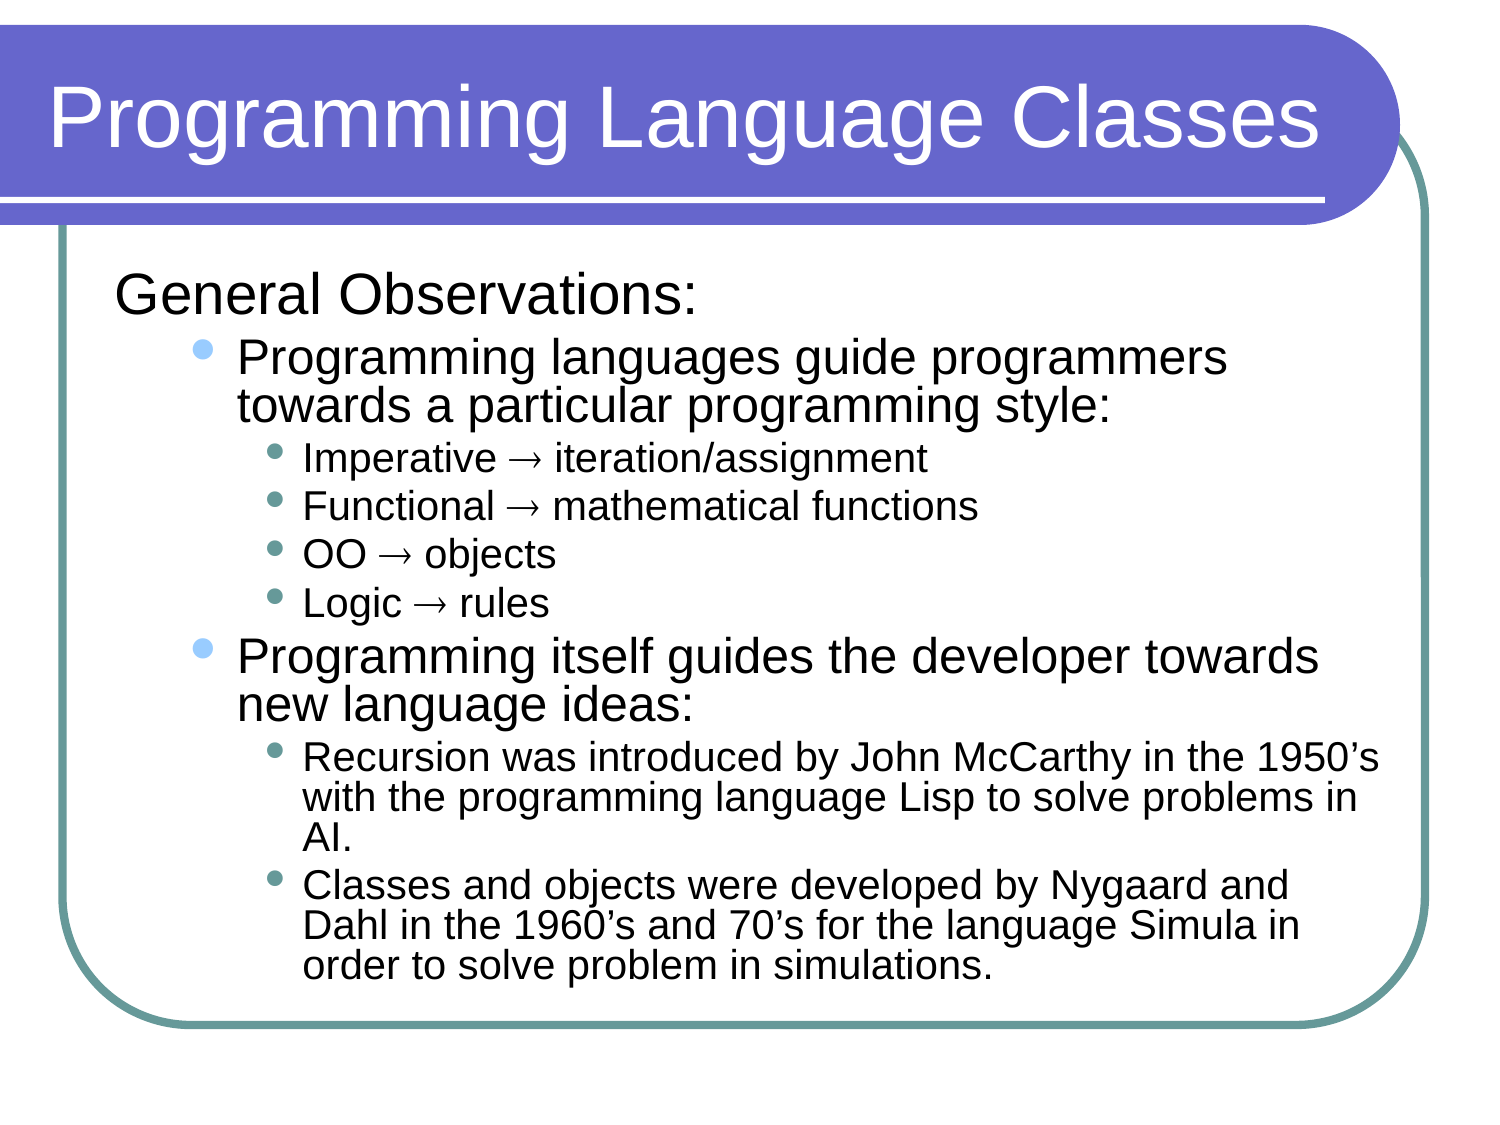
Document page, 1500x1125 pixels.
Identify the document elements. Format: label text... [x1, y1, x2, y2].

list General Observations: Programming languages guide programmers towards a particular programming style: Imperative  iteration/assignment Functional  mathematical functions OO  objects Logic  rules Programming itself guides the developer towards new language ideas: Recursion was introduced by John McCarthy in the 1950’s with the programming language Lisp to solve problems in AI. Classes and objects were developed by Nygaard and Dahl in the 1960’s and 70’s for the language Simula in order to solve problem in simulations. [99, 262, 1400, 988]
title Programming Language Classes [32, 37, 1347, 188]
